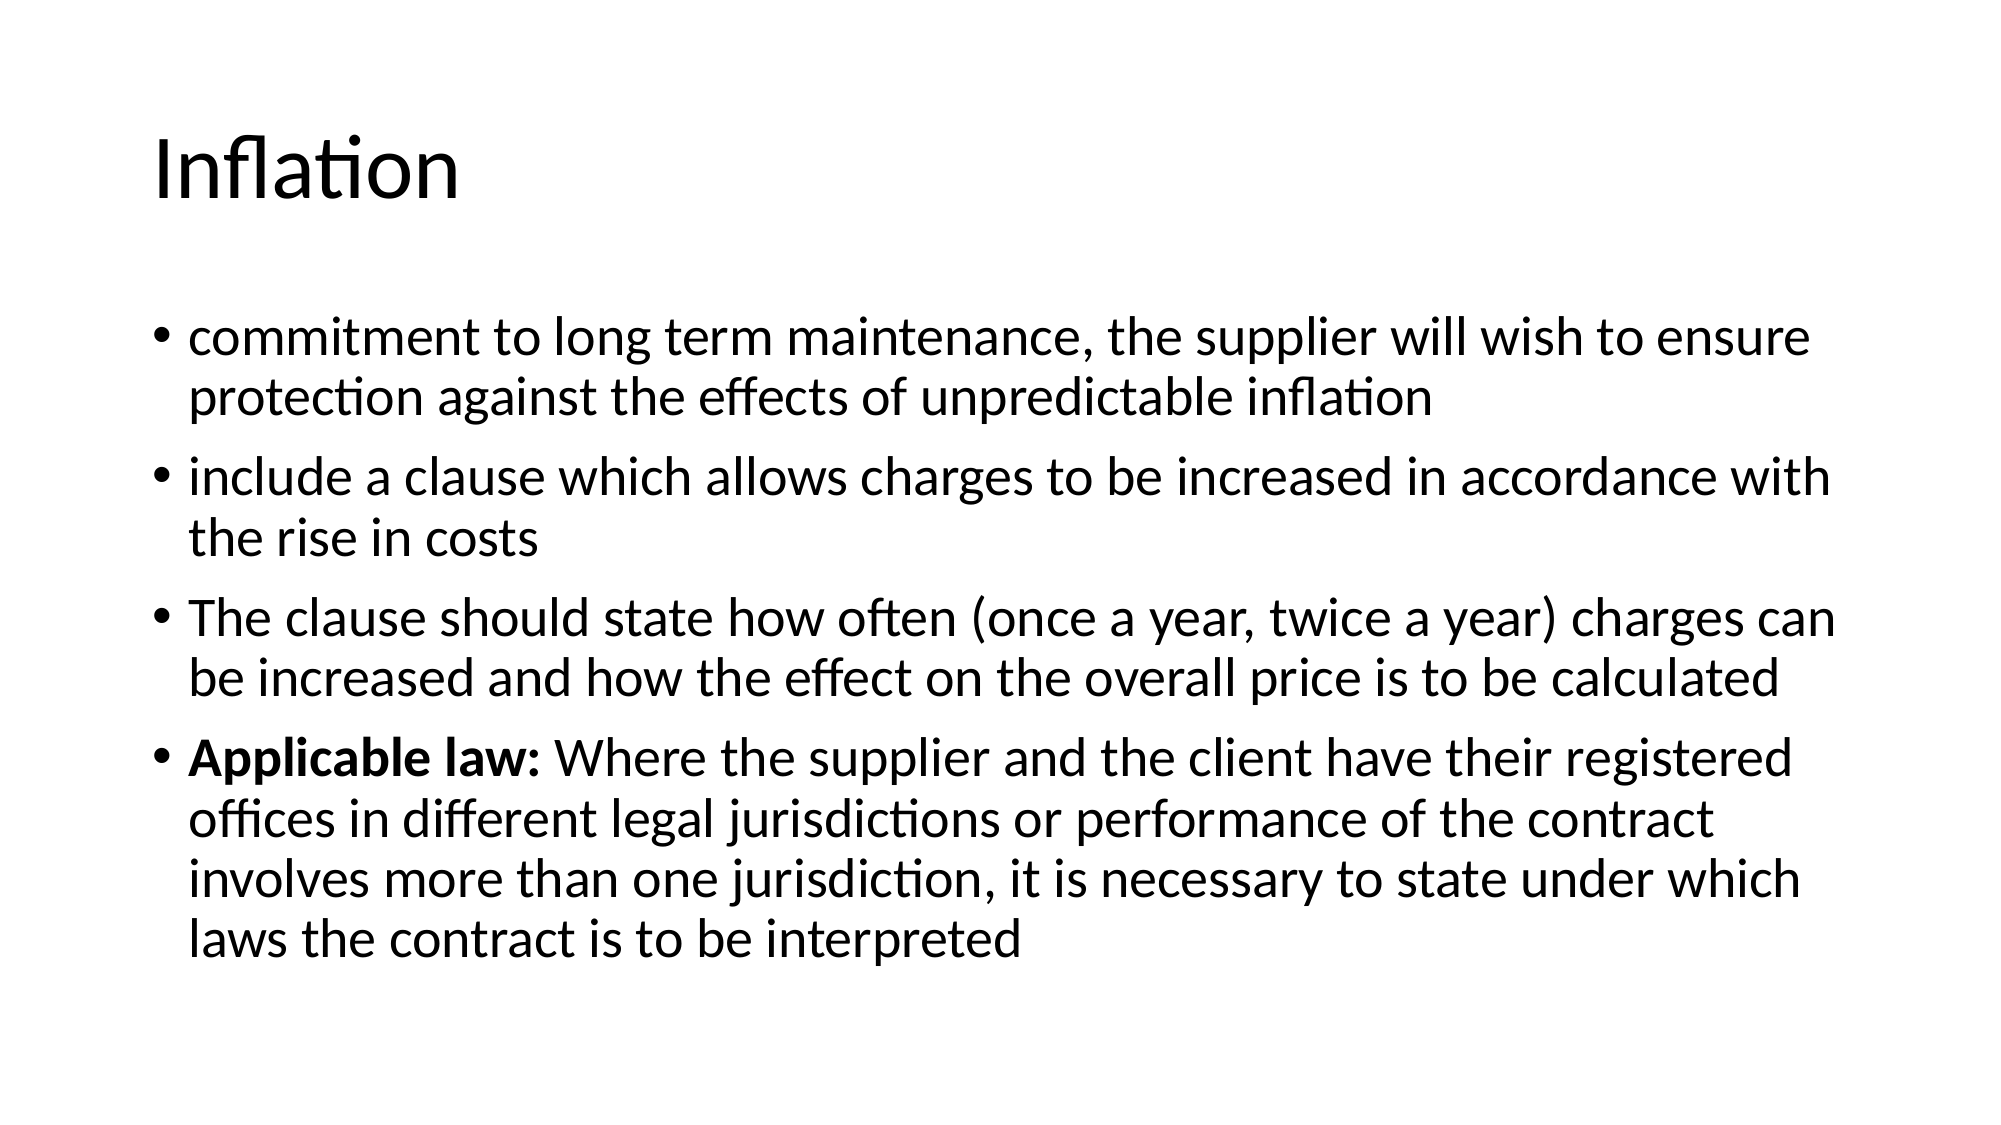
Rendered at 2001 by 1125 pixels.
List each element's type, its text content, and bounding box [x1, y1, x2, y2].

title Inflation [137, 59, 1863, 278]
list commitment to long term maintenance, the supplier will wish to ensure protection against the effects of unpredictable inflation include a clause which allows charges to be increased in accordance with the rise in costs The clause should state how often (once a year, twice a year) charges can be increased and how the effect on the overall price is to be calculated Applicable law: Where the supplier and the client have their registered offices in different legal jurisdictions or performance of the contract involves more than one jurisdiction, it is necessary to state under which laws the contract is to be interpreted [137, 299, 1863, 1014]
